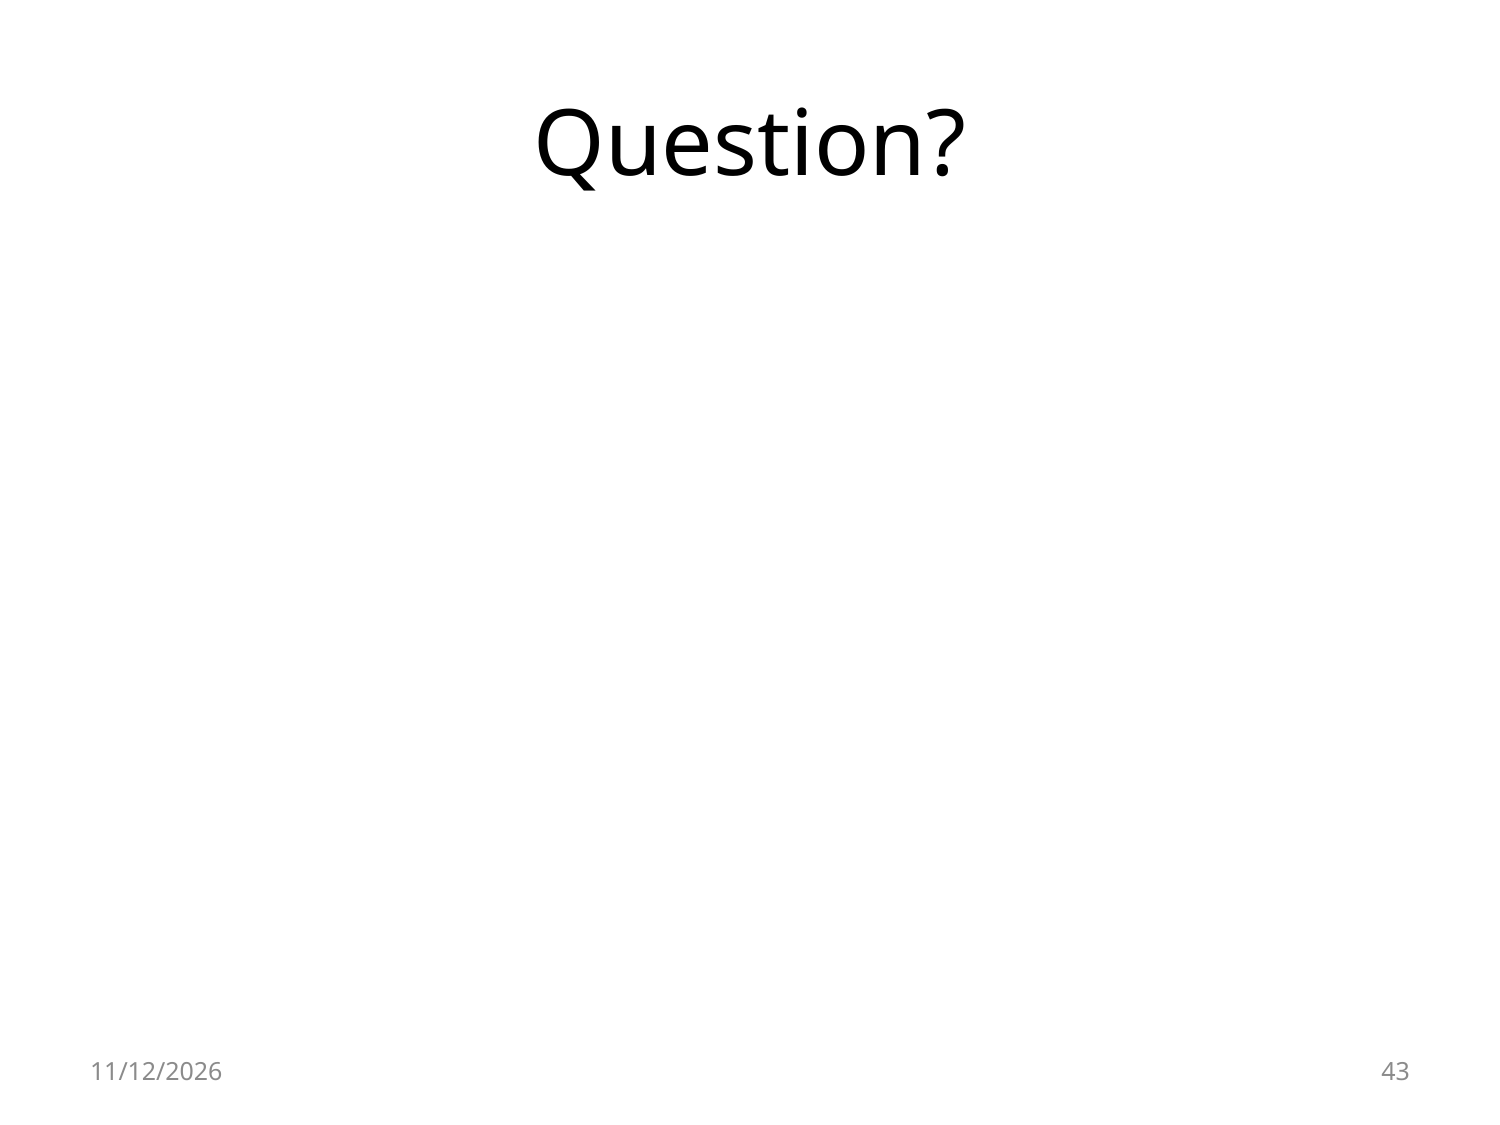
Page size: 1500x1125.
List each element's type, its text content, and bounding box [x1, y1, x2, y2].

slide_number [75, 1042, 425, 1103]
slide_number 43 [1074, 1042, 1425, 1103]
title Question? [75, 45, 1425, 233]
